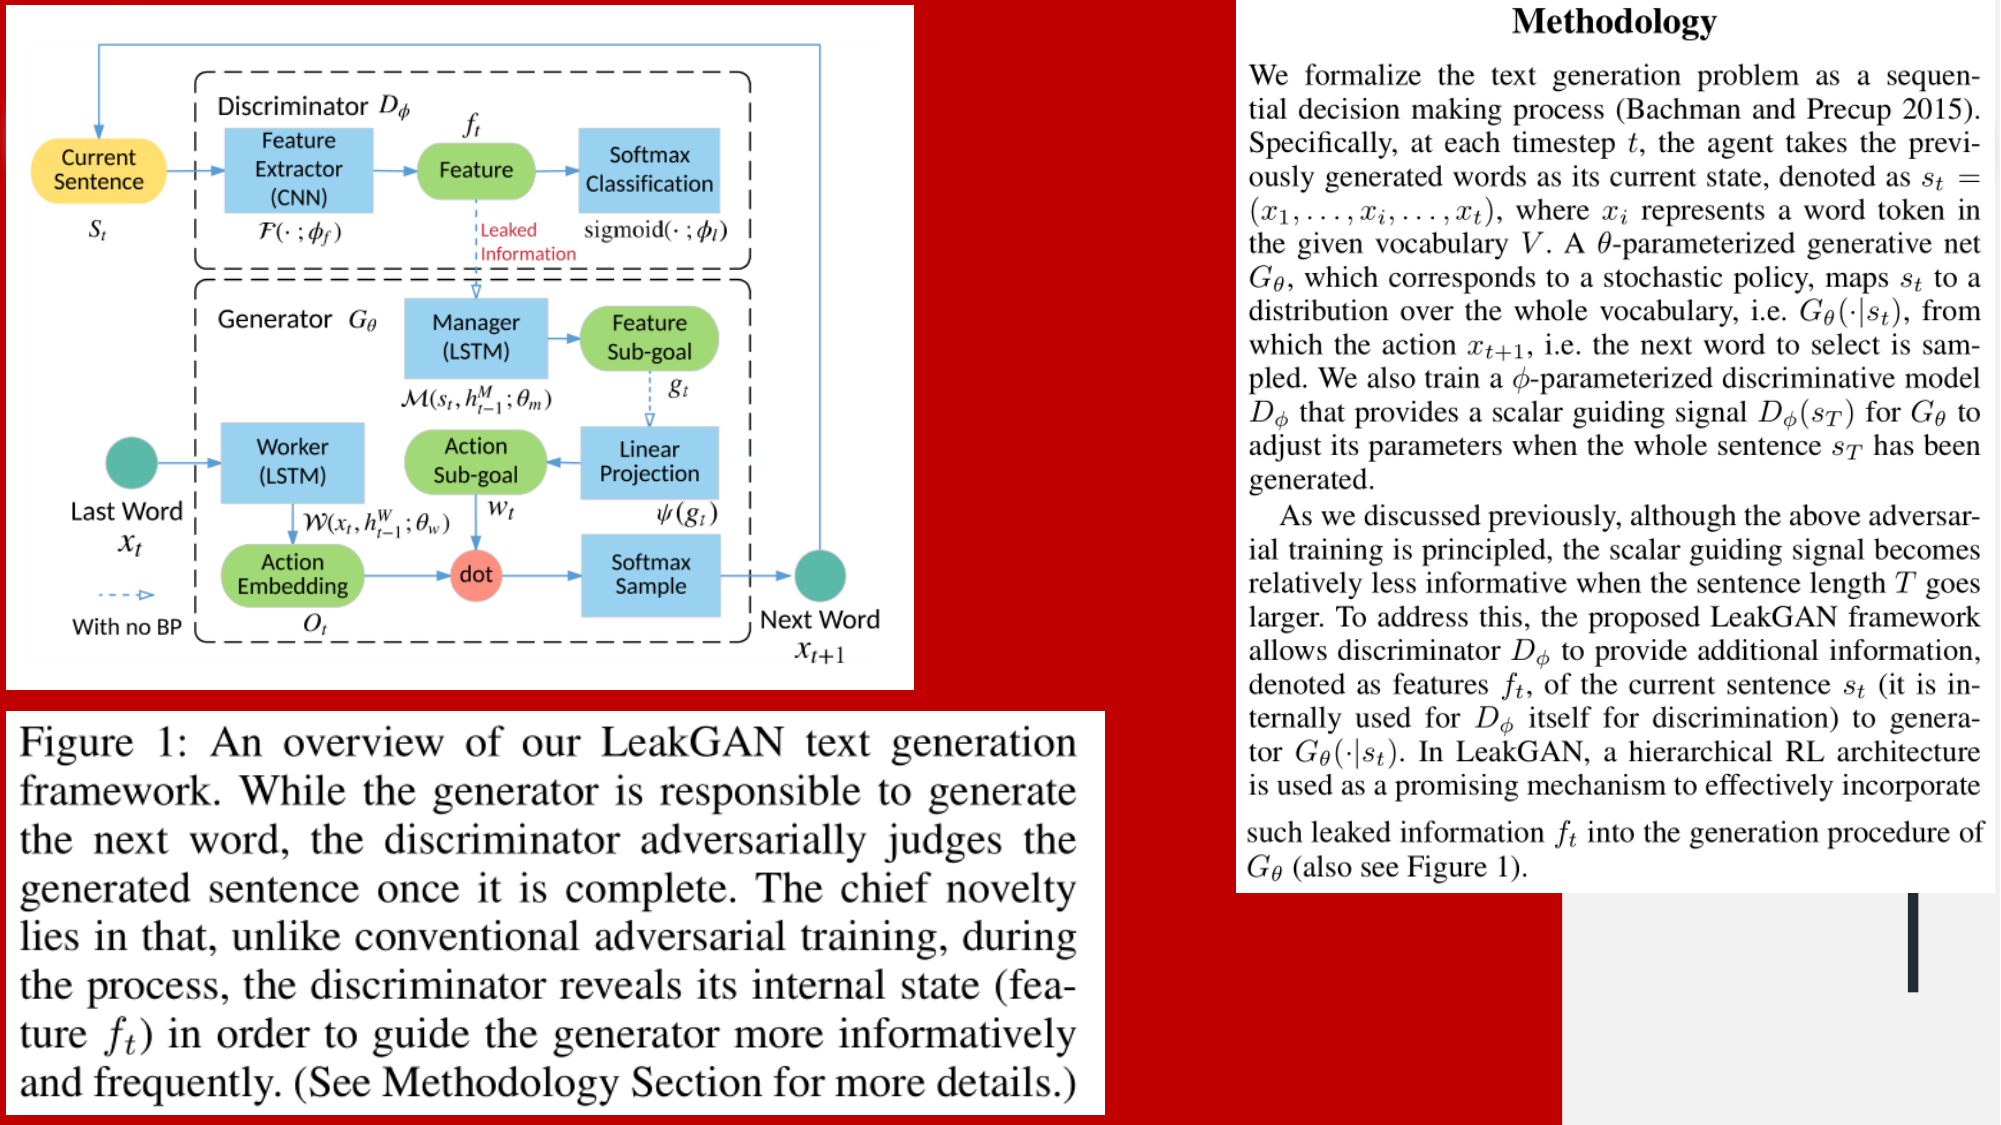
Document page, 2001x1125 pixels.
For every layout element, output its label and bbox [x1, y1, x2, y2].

text_box [1563, 162, 2000, 1125]
text_box [1907, 893, 1919, 994]
picture [1236, 0, 1995, 893]
text_box [1995, 0, 2000, 140]
picture [6, 711, 1105, 1115]
picture [6, 5, 914, 690]
text_box [0, 0, 1563, 1125]
